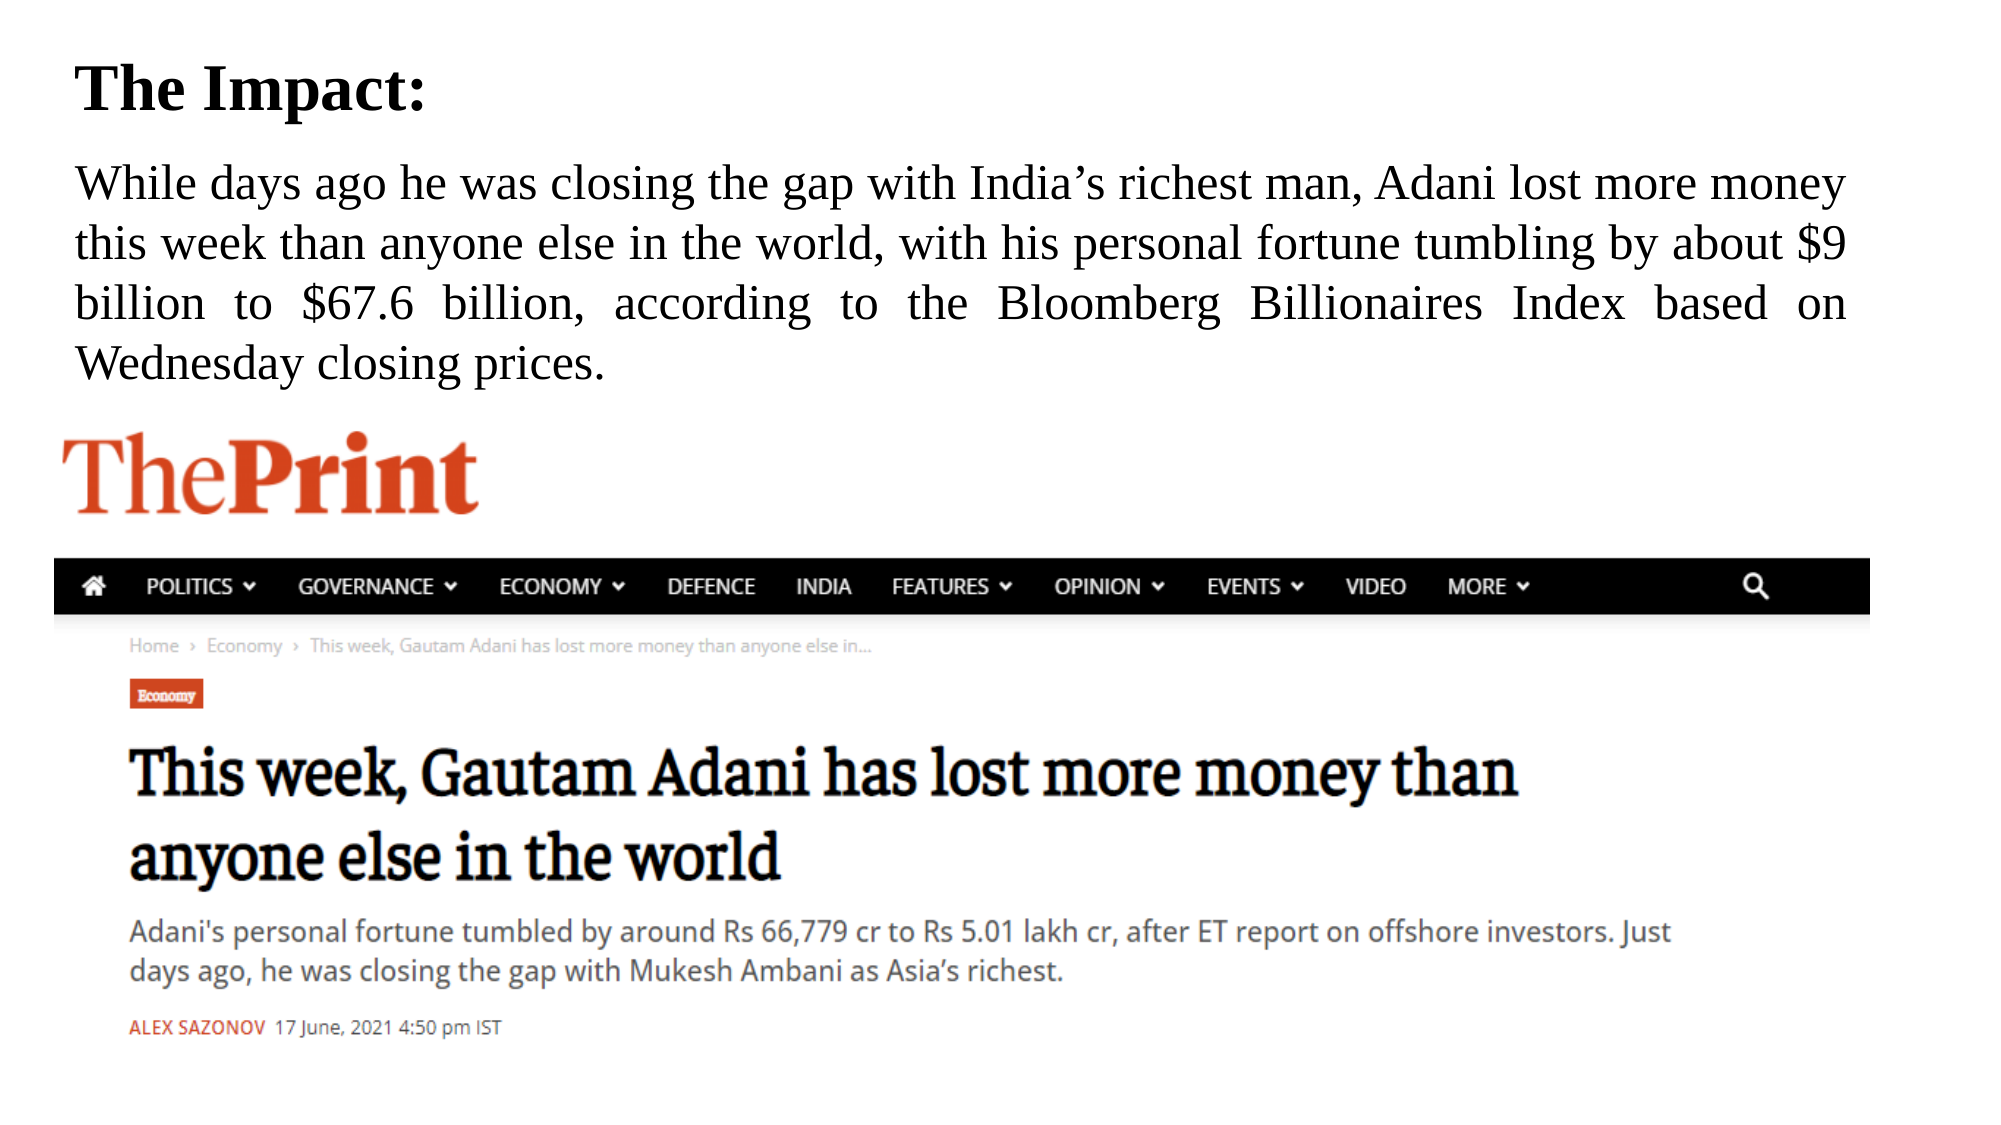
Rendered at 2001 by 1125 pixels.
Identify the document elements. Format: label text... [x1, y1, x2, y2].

text_box The Impact: [59, 35, 448, 131]
picture [53, 408, 1870, 1066]
text_box While days ago he was closing the gap with India’s richest man, Adani lost more money this week than anyone else in the world, with his personal fortune tumbling by about $9 billion to $67.6 billion, according to the Bloomberg Billionaires Index based on Wednesday closing prices. [59, 141, 1864, 397]
